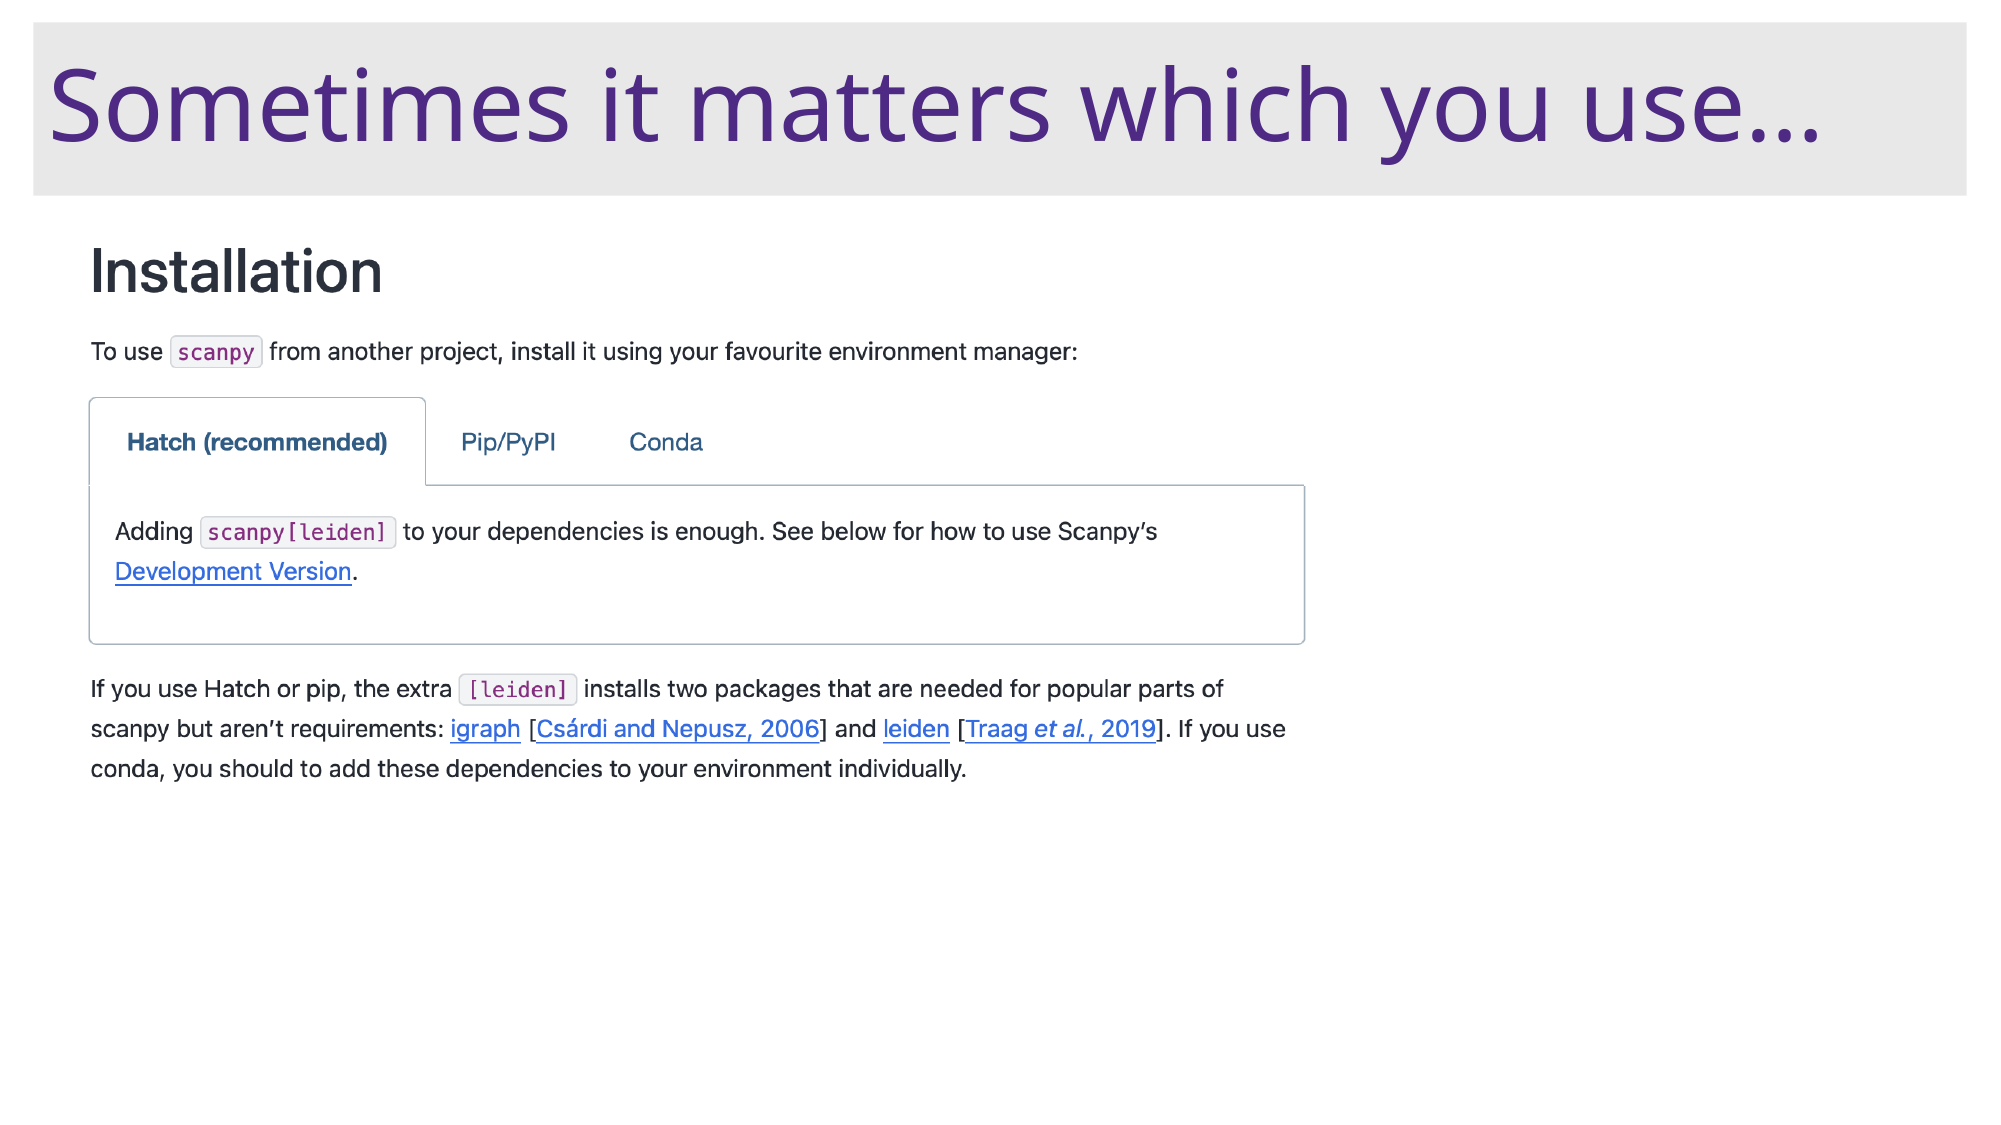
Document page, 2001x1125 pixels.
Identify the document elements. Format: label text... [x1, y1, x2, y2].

picture [59, 218, 1336, 850]
title Sometimes it matters which you use… [33, 22, 1967, 196]
